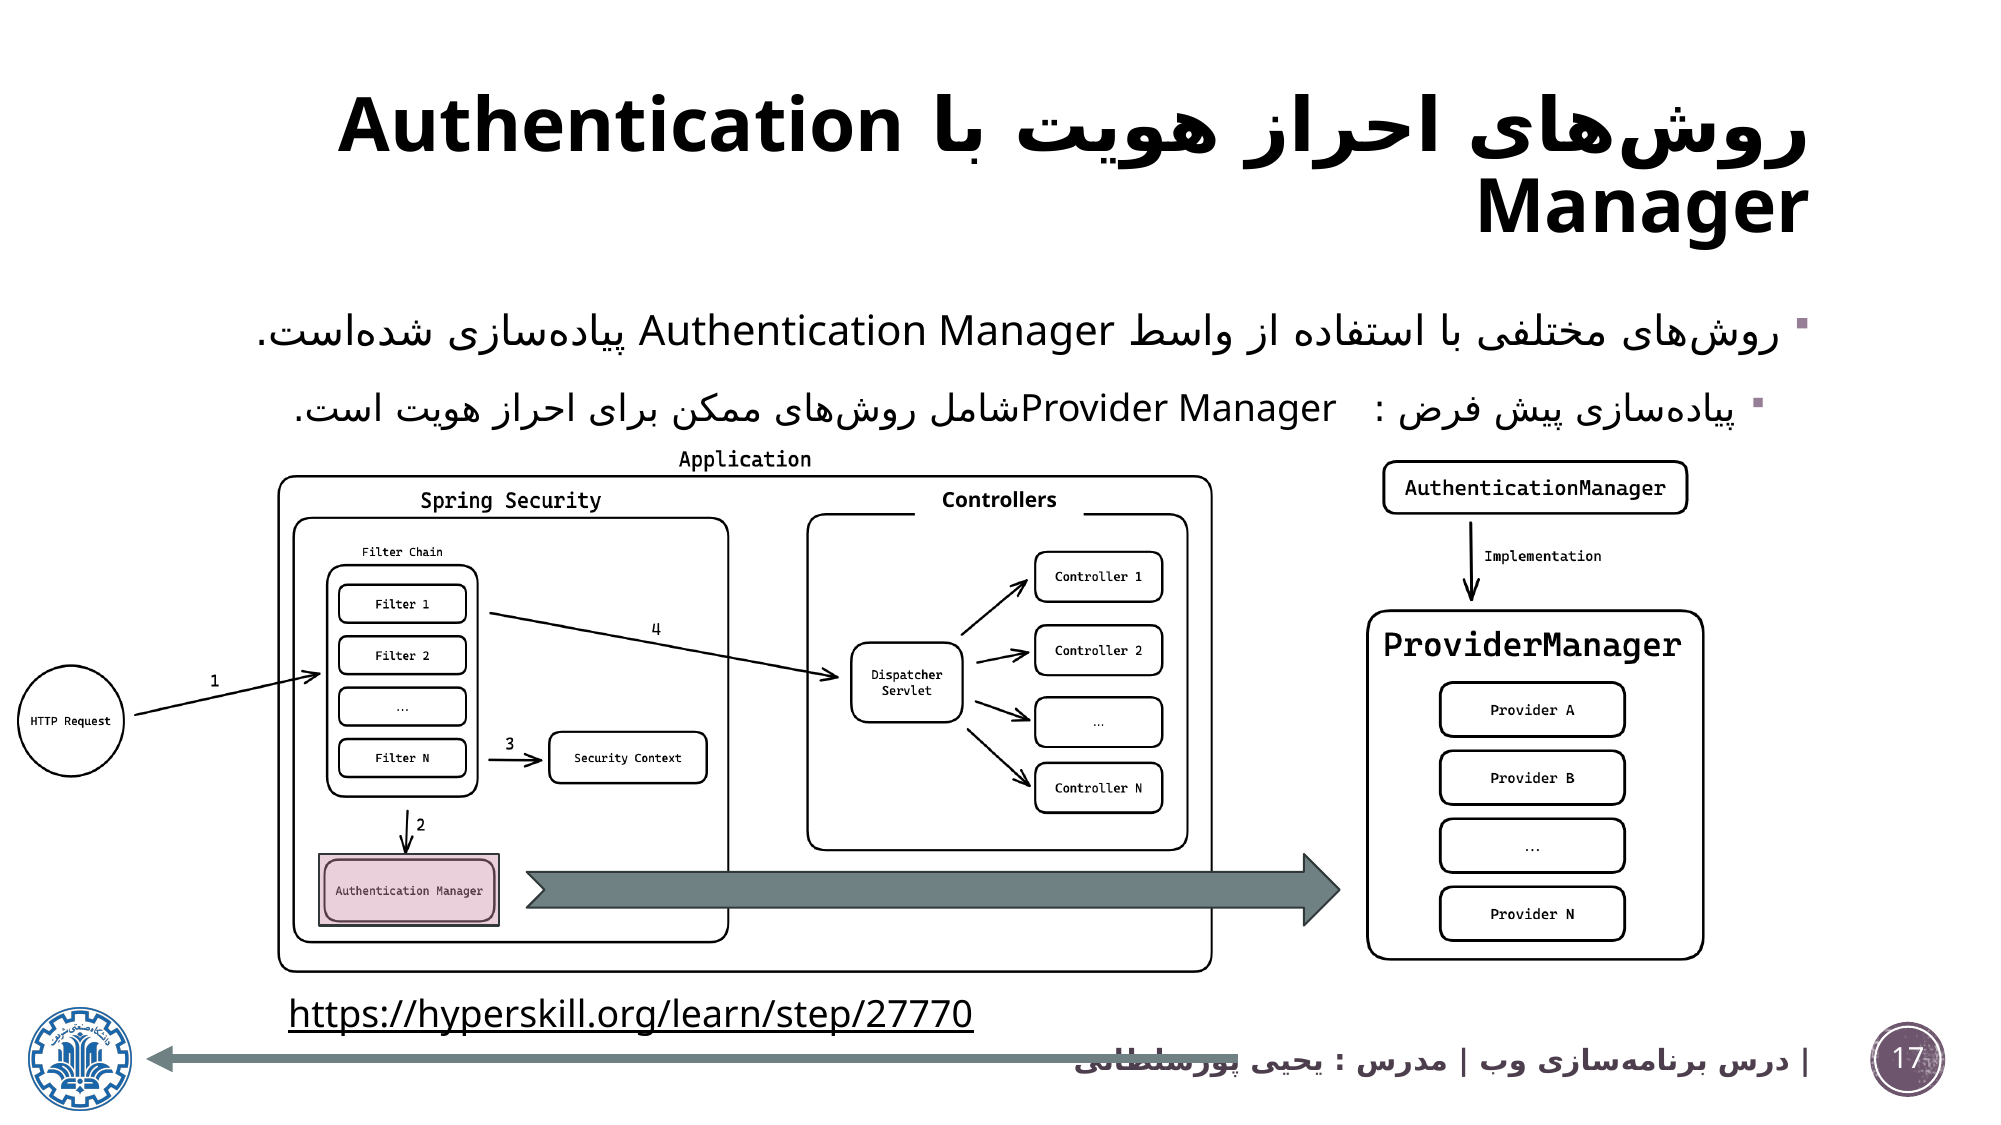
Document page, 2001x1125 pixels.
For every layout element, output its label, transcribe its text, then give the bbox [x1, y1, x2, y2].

footer درس برنامه‌سازی وب | مدرس : یحیی پورسلطانی | [787, 1028, 1826, 1089]
text_box [1218, 853, 1341, 927]
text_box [13, 441, 1217, 976]
title روش‌های احراز هویت با Authentication Manager [175, 79, 1826, 257]
picture [28, 1007, 132, 1111]
slide_number 17 [1855, 1028, 1961, 1089]
list روش‌های مختلفی با استفاده از واسط Authentication Manager پیاده‌سازی شده‌است. پیاده‌سازی پیش فرض : Provider Managerشامل روش‌های ممکن برای احراز هویت است. [175, 270, 1826, 998]
text_box https://hyperskill.org/learn/step/27770 [273, 982, 1274, 1048]
picture [1360, 454, 1710, 966]
